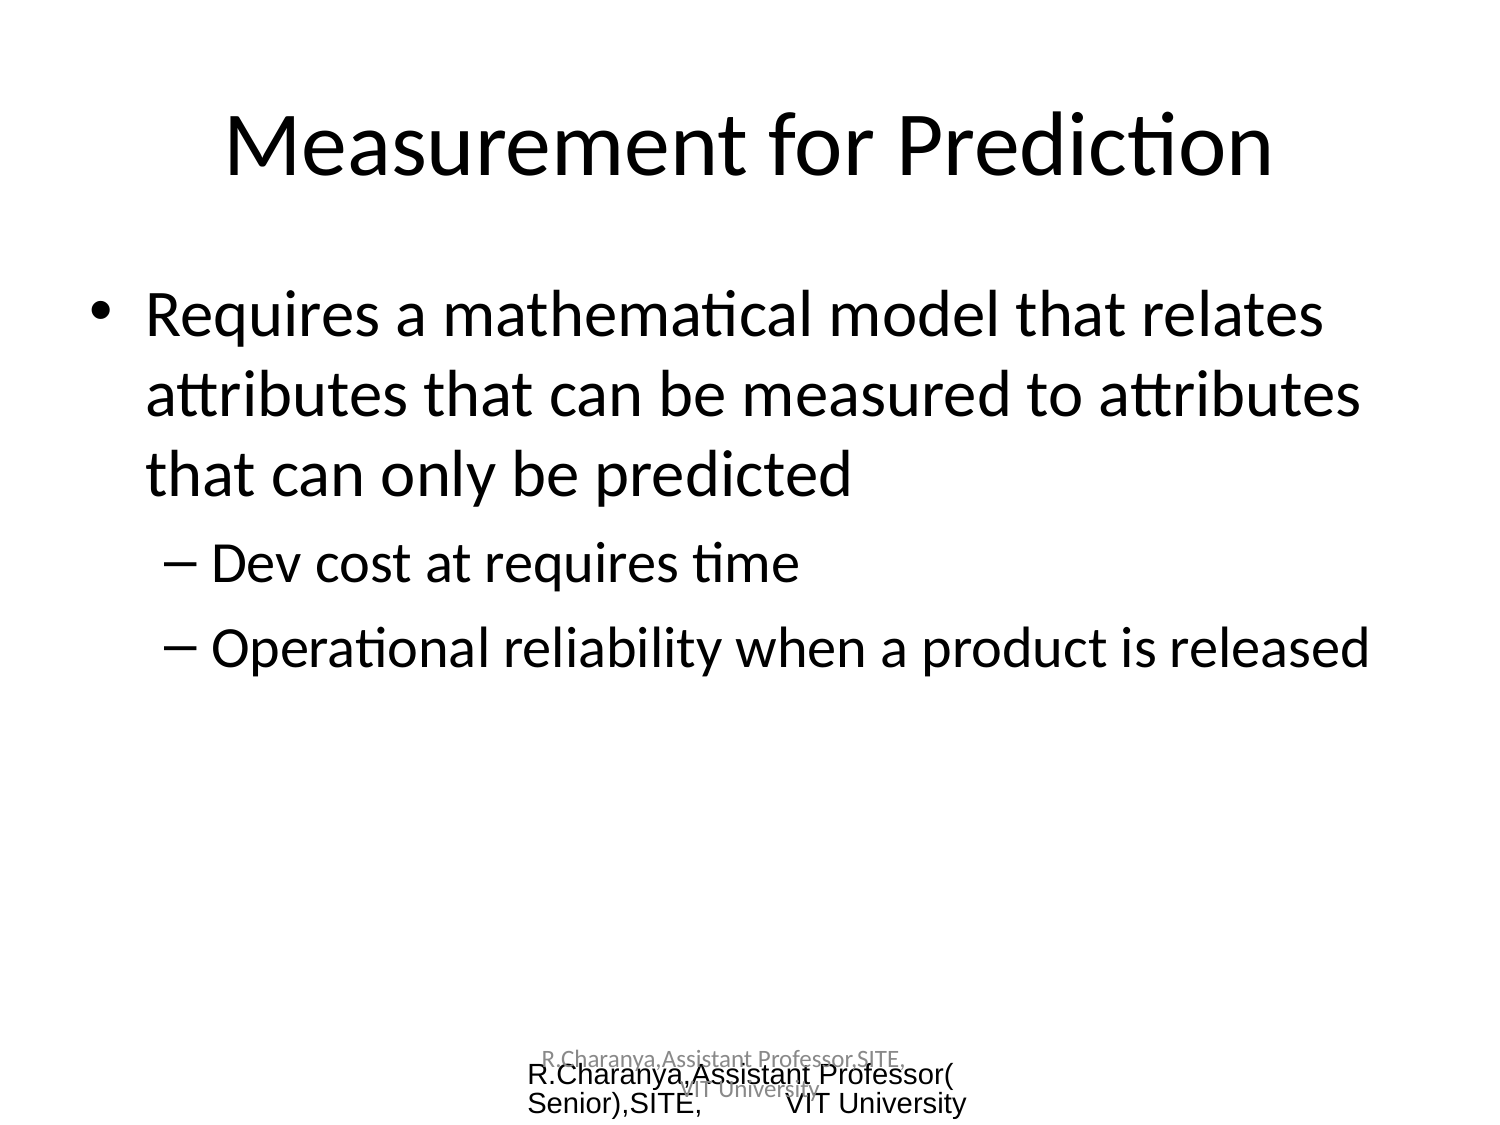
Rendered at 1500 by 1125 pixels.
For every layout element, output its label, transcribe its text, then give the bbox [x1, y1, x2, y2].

footer R.Charanya,Assistant Professor(Senior),SITE, VIT University [512, 997, 987, 1125]
text_box Requires a mathematical model that relates attributes that can be measured to attributes that can only be predicted Dev cost at requires time Operational reliability when a product is released [74, 262, 1425, 1005]
text_box Measurement for Prediction [74, 45, 1425, 233]
